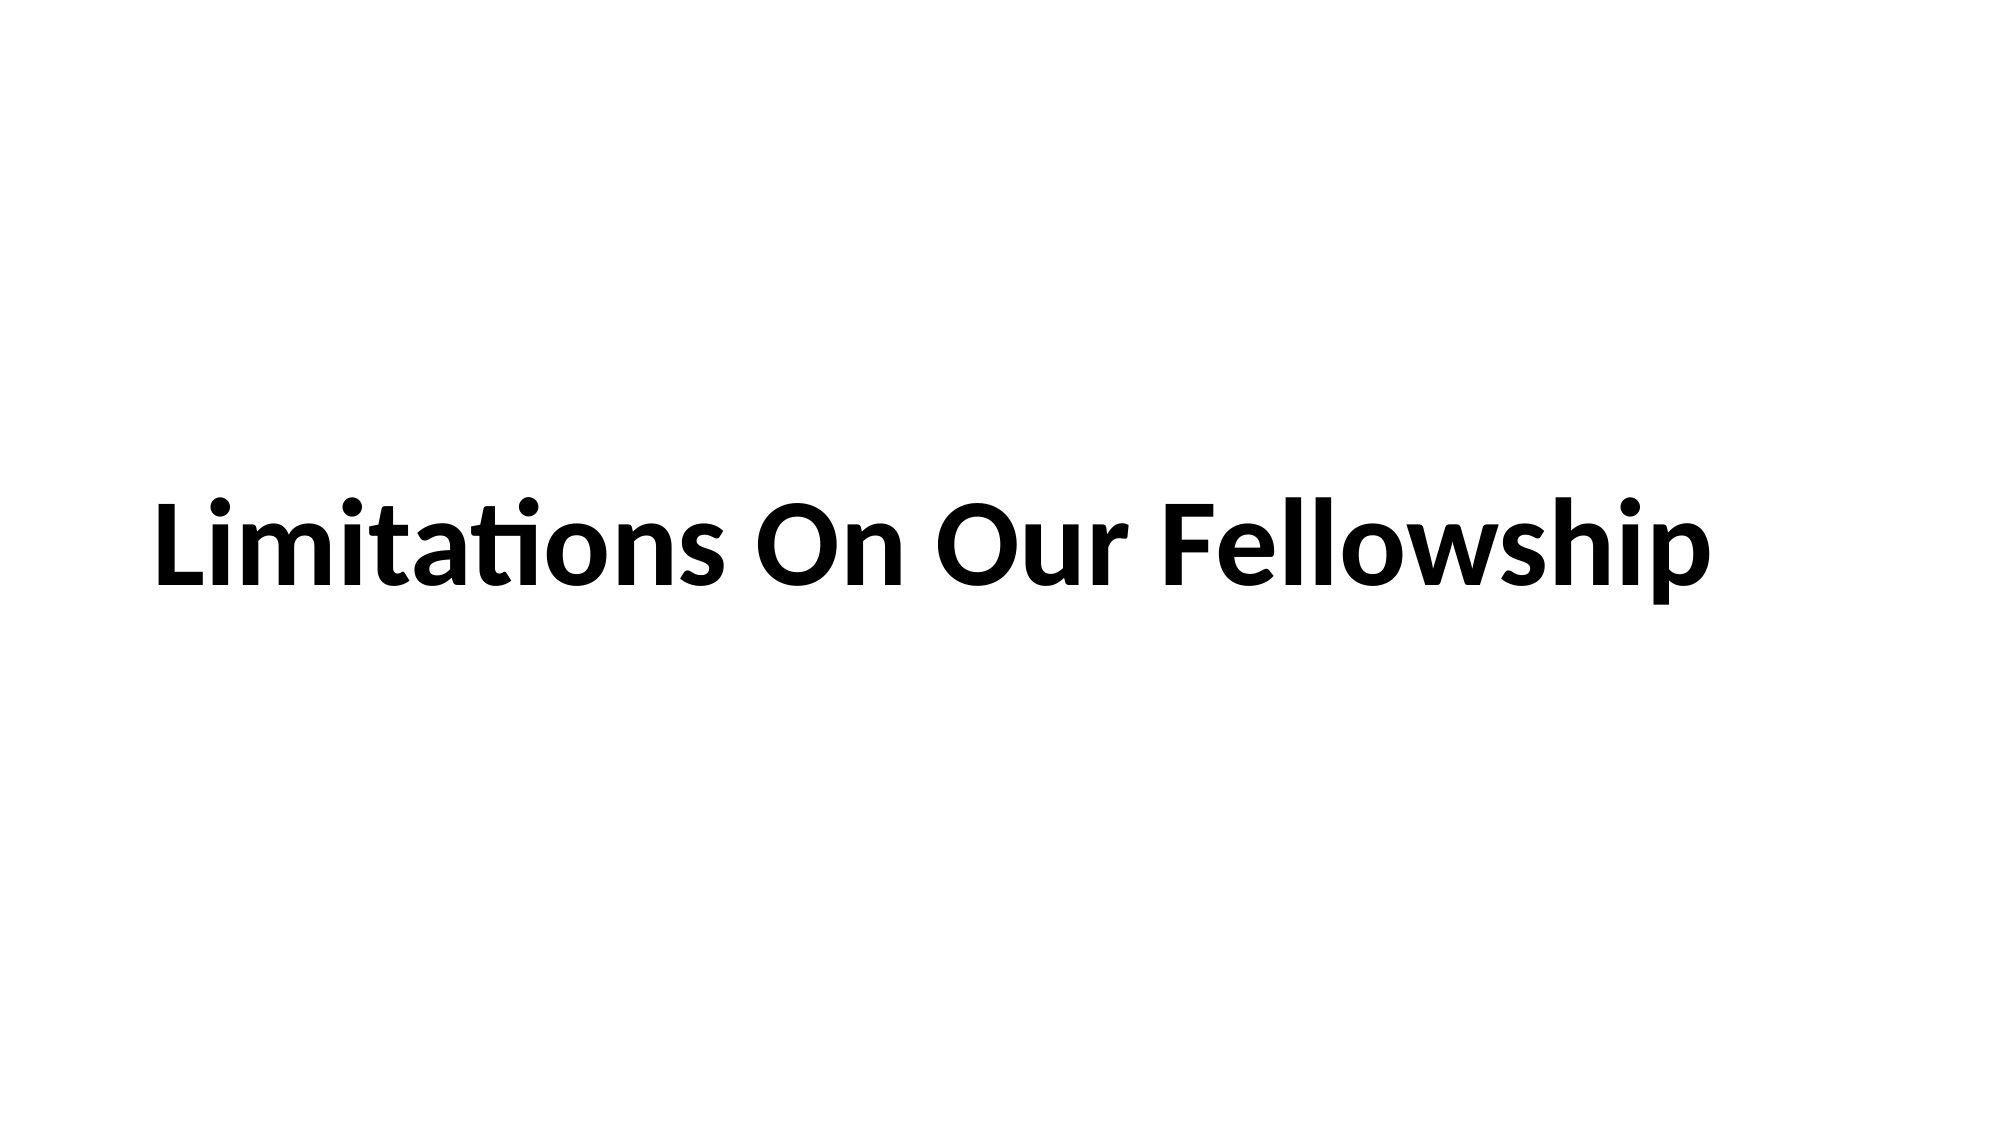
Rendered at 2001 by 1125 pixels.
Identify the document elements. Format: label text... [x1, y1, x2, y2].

list Limitations On Our Fellowship [137, 299, 1863, 1014]
